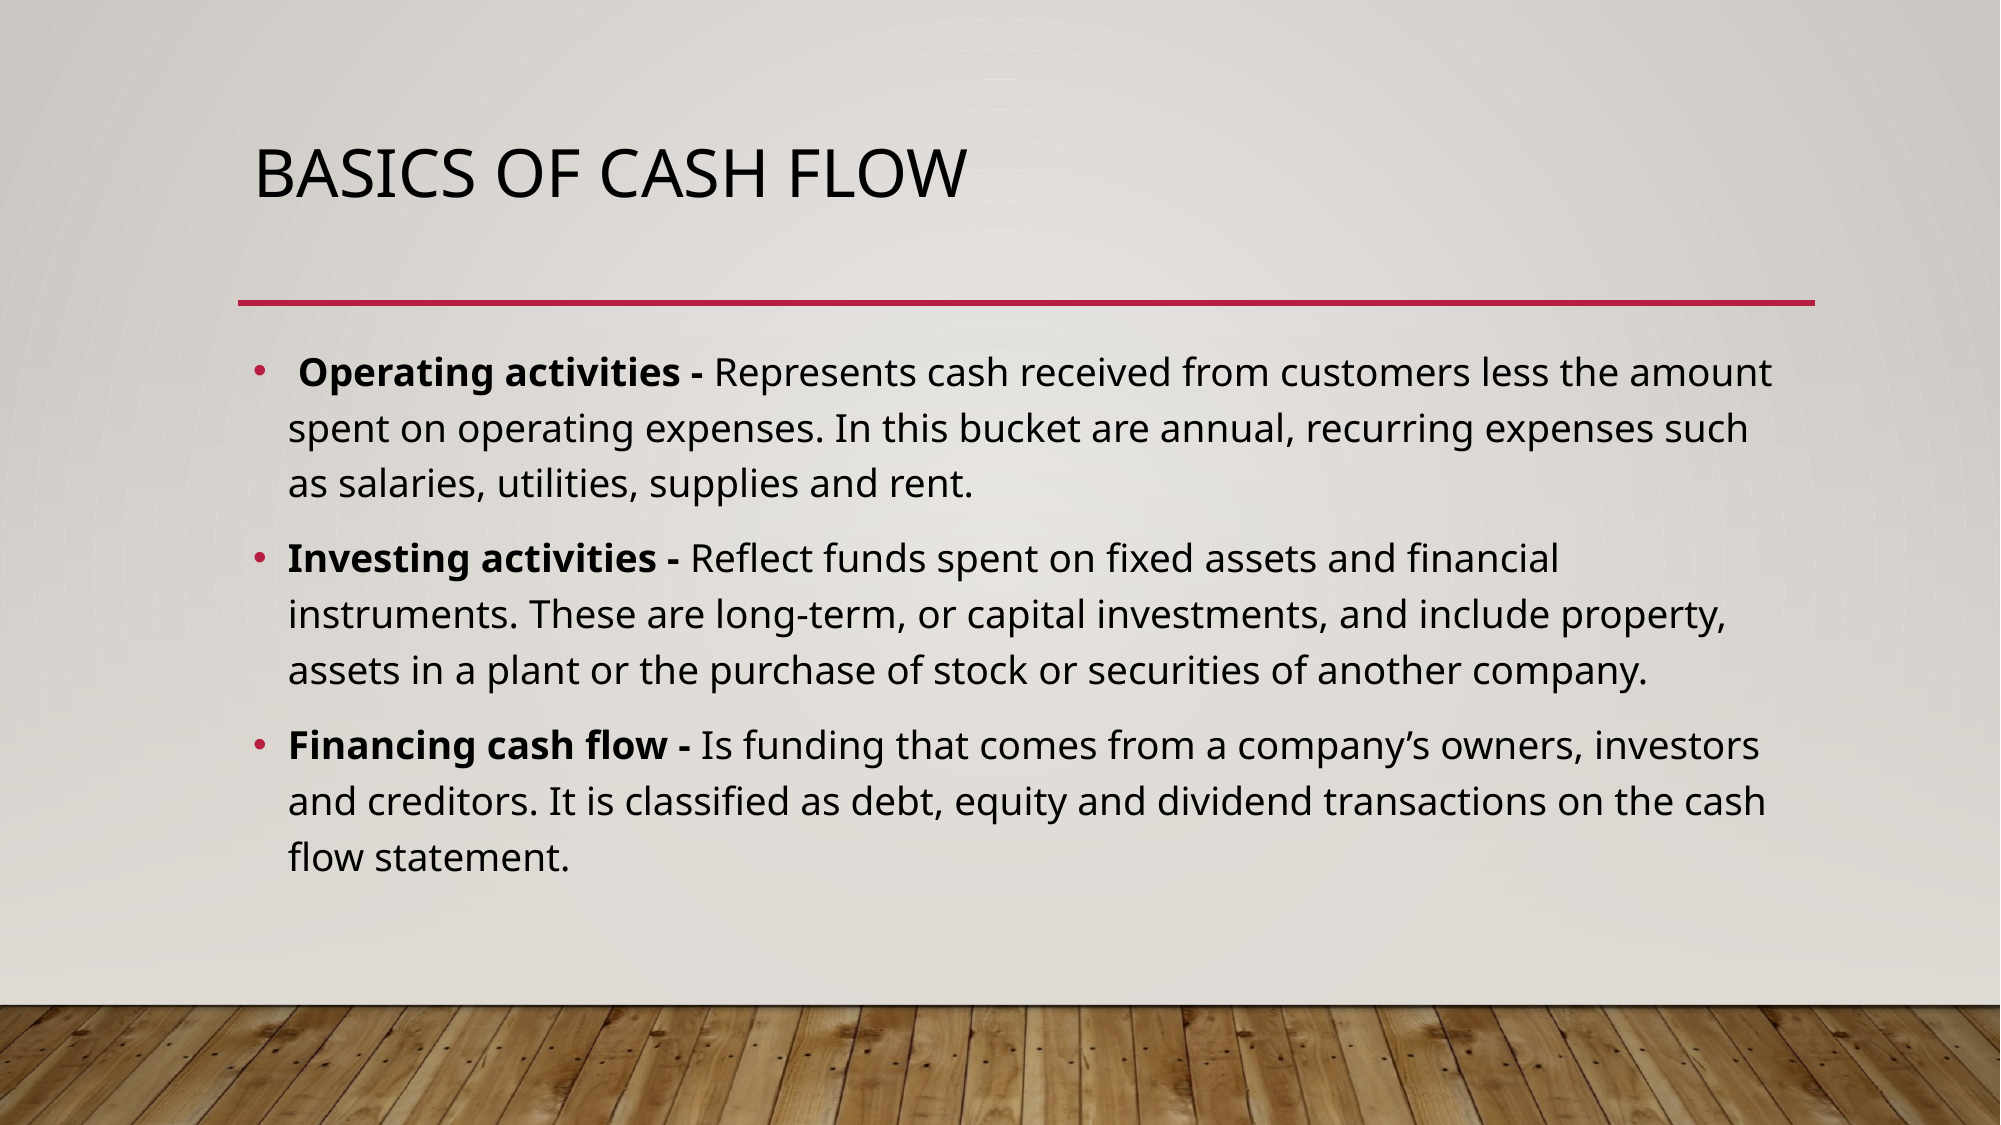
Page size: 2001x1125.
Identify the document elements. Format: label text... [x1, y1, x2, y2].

picture [0, 1005, 2000, 1125]
title Basics of cash flow [238, 131, 1814, 305]
list Operating activities - Represents cash received from customers less the amount spent on operating expenses. In this bucket are annual, recurring expenses such as salaries, utilities, supplies and rent. Investing activities - Reflect funds spent on fixed assets and financial instruments. These are long-term, or capital investments, and include property, assets in a plant or the purchase of stock or securities of another company. Financing cash flow - Is funding that comes from a company’s owners, investors and creditors. It is classified as debt, equity and dividend transactions on the cash flow statement. [238, 330, 1814, 897]
